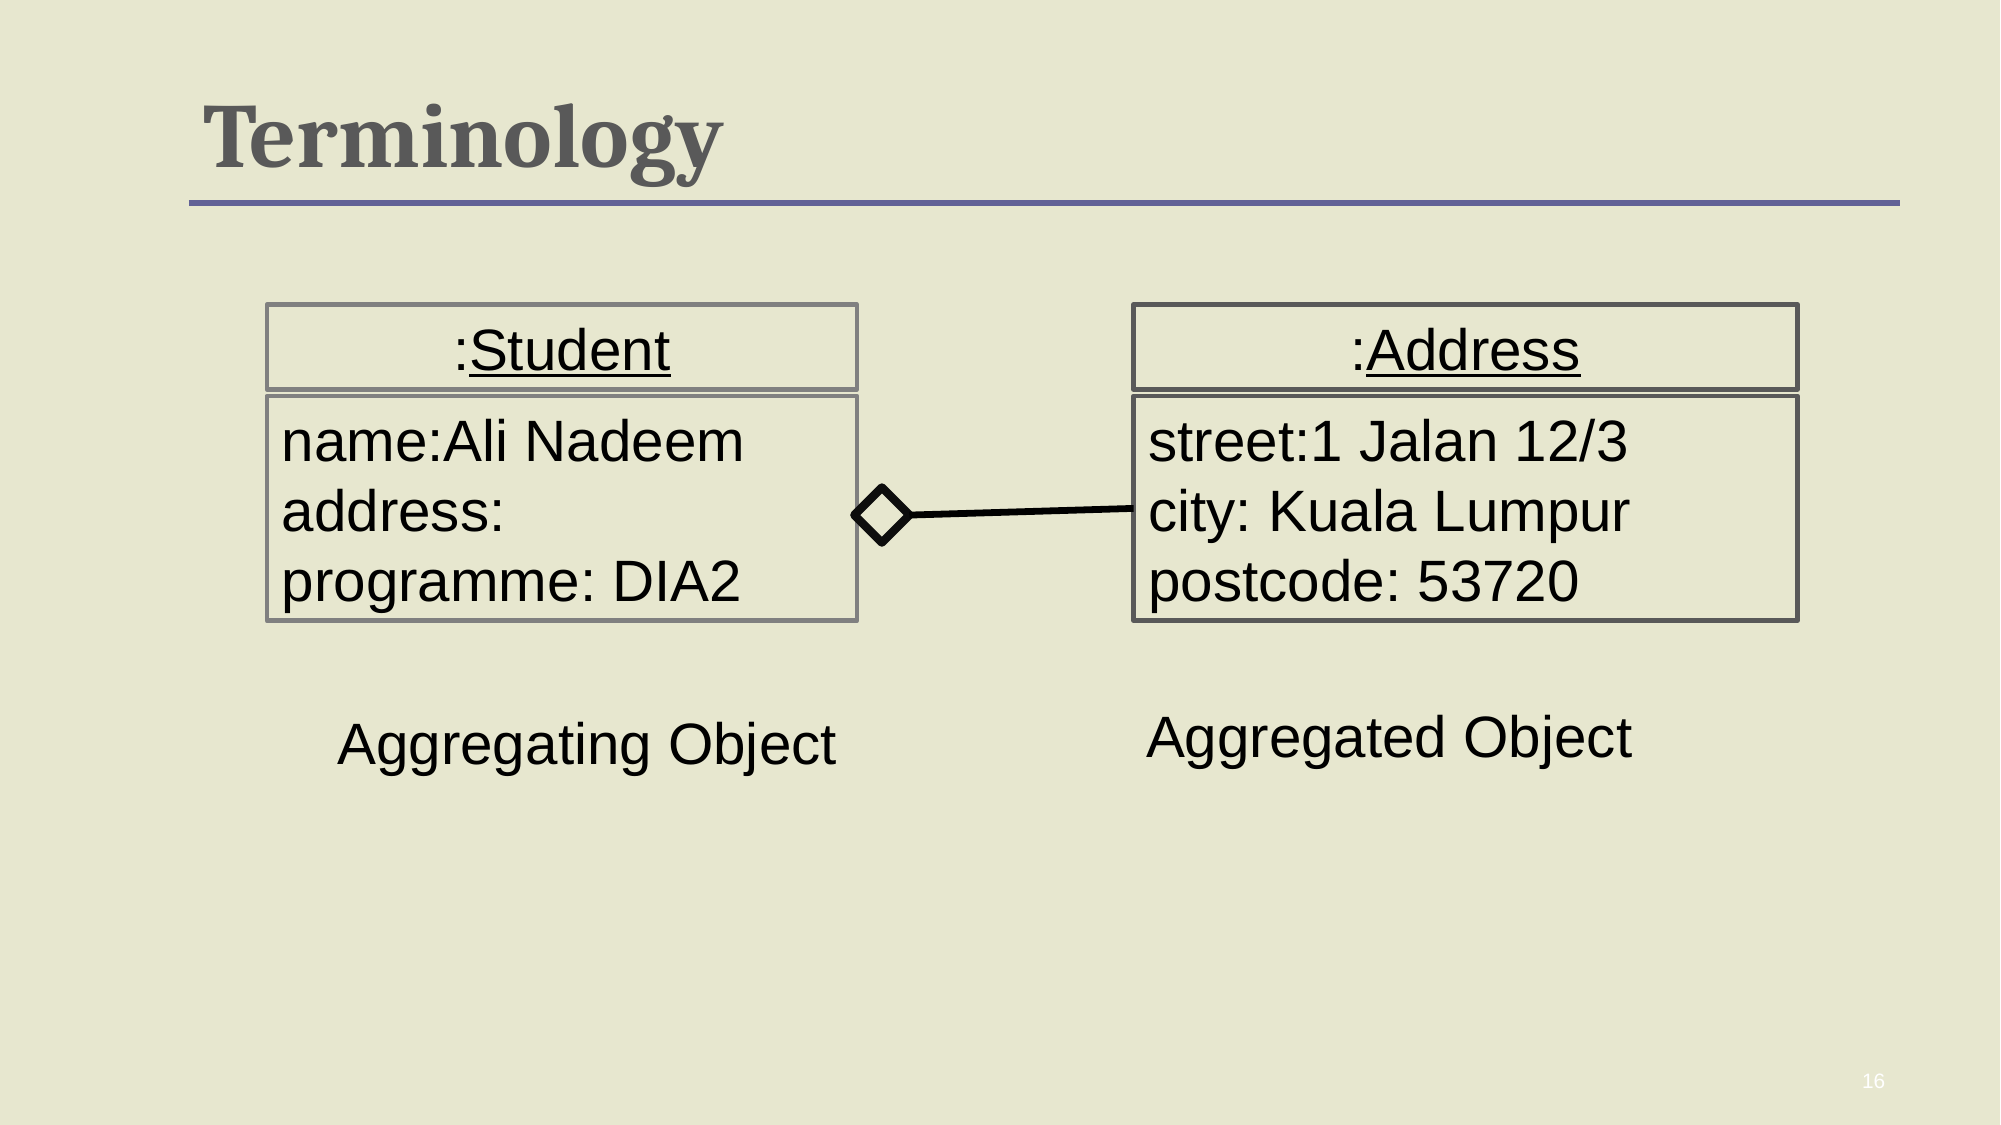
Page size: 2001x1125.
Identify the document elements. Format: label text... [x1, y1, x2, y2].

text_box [1133, 304, 1798, 624]
text_box Aggregating Object [322, 698, 869, 784]
title Terminology [188, 72, 1527, 193]
slide_number 16 [1483, 1024, 1901, 1101]
text_box Aggregated Object [1131, 691, 1678, 777]
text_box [854, 487, 1134, 543]
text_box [266, 304, 858, 624]
